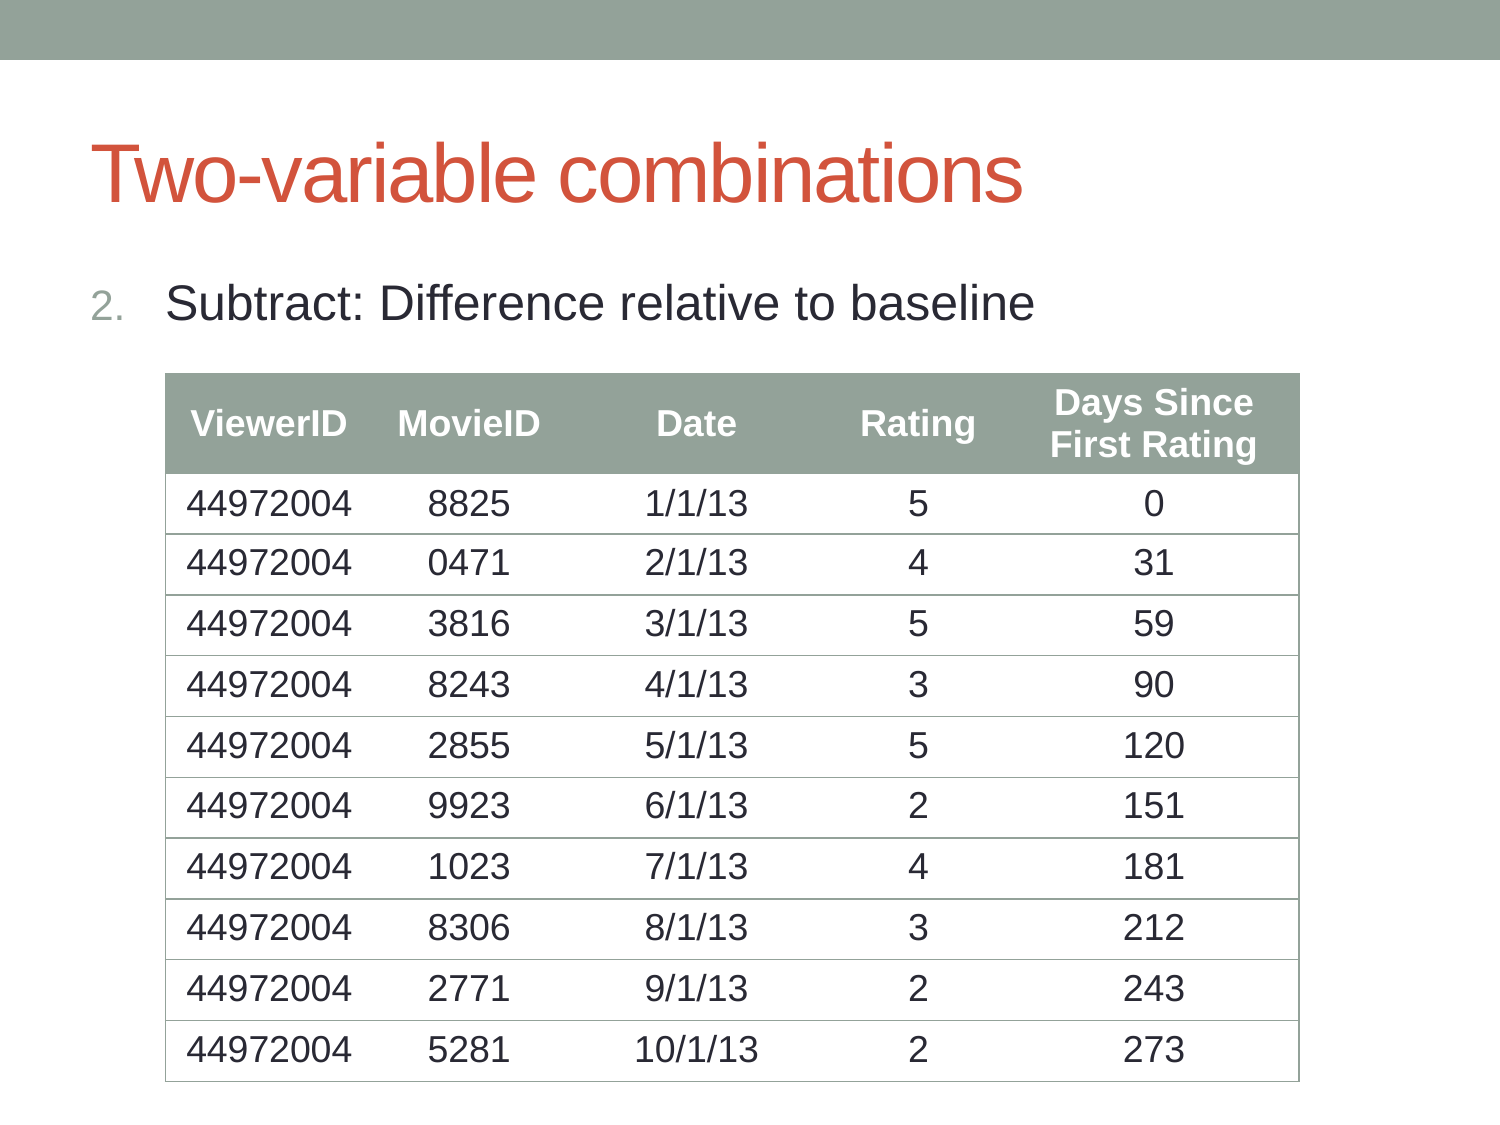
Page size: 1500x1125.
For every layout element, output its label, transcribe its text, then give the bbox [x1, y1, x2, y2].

table_cell 44972004 [166, 474, 373, 533]
table_cell 212 [1009, 900, 1298, 959]
table_cell 44972004 [166, 596, 373, 655]
table_cell 59 [1009, 596, 1298, 655]
table_header Rating [828, 375, 1009, 473]
table_cell 2 [828, 1021, 1009, 1081]
table_cell 9/1/13 [566, 960, 828, 1020]
table_cell 0 [1009, 474, 1298, 533]
table_header Date [566, 375, 828, 473]
table_cell 2/1/13 [566, 535, 828, 594]
table_header MovieID [373, 375, 566, 473]
table_cell 8825 [373, 474, 566, 533]
table_cell 8306 [373, 900, 566, 959]
table_cell 5 [828, 474, 1009, 533]
table_cell 243 [1009, 960, 1298, 1020]
list Subtract: Difference relative to baseline [75, 262, 1425, 361]
table_header ViewerID [166, 375, 373, 473]
table_cell 273 [1009, 1021, 1298, 1081]
table_cell 44972004 [166, 1021, 373, 1081]
table_cell 2 [828, 778, 1009, 837]
table_cell 8/1/13 [566, 900, 828, 959]
table_cell 181 [1009, 839, 1298, 898]
table_cell 2 [828, 960, 1009, 1020]
table_cell 9923 [373, 778, 566, 837]
table_cell 7/1/13 [566, 839, 828, 898]
table_cell 4 [828, 535, 1009, 594]
table_header Days Since First Rating [1009, 375, 1298, 473]
table_cell 6/1/13 [566, 778, 828, 837]
table_cell 3 [828, 656, 1009, 716]
table_cell 3/1/13 [566, 596, 828, 655]
table_cell 5 [828, 717, 1009, 777]
table_cell 2771 [373, 960, 566, 1020]
table_cell 31 [1009, 535, 1298, 594]
table_cell 44972004 [166, 535, 373, 594]
table_cell 90 [1009, 656, 1298, 716]
table_cell 44972004 [166, 900, 373, 959]
table_cell 2855 [373, 717, 566, 777]
table_cell 44972004 [166, 960, 373, 1020]
table_cell 44972004 [166, 839, 373, 898]
table_cell 4 [828, 839, 1009, 898]
table_cell 5281 [373, 1021, 566, 1081]
table_cell 44972004 [166, 778, 373, 837]
table_cell 4/1/13 [566, 656, 828, 716]
table_cell 8243 [373, 656, 566, 716]
table_cell 10/1/13 [566, 1021, 828, 1081]
table_cell 120 [1009, 717, 1298, 777]
table_cell 3 [828, 900, 1009, 959]
table_cell 44972004 [166, 717, 373, 777]
table_cell 5 [828, 596, 1009, 655]
table_cell 44972004 [166, 656, 373, 716]
table_cell 3816 [373, 596, 566, 655]
table_cell 1023 [373, 839, 566, 898]
table_cell 0471 [373, 535, 566, 594]
table_cell 151 [1009, 778, 1298, 837]
title Two-variable combinations [75, 87, 1425, 250]
table_cell 5/1/13 [566, 717, 828, 777]
table_cell 1/1/13 [566, 474, 828, 533]
